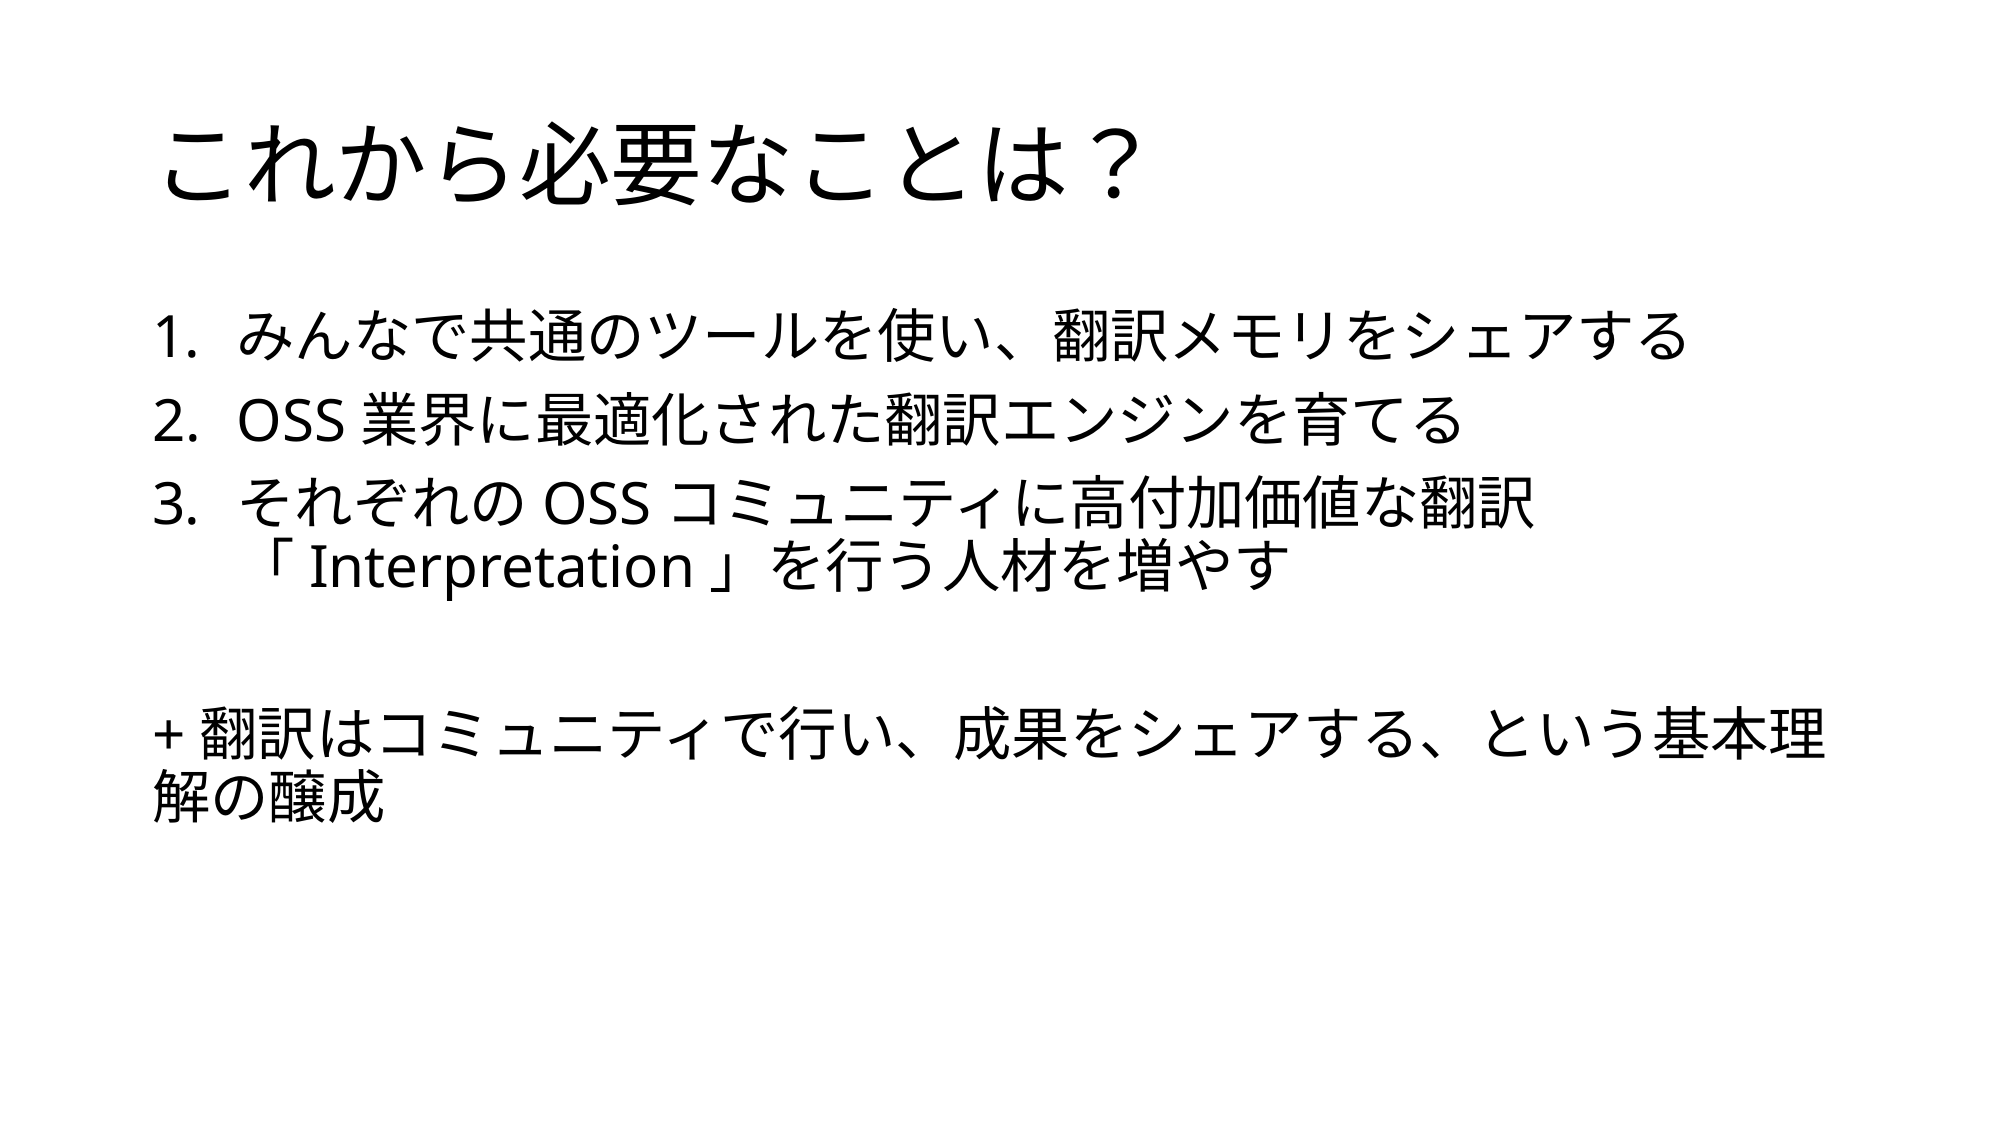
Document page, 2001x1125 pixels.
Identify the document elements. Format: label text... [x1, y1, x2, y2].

list みんなで共通のツールを使い、翻訳メモリをシェアする OSS業界に最適化された翻訳エンジンを育てる それぞれのOSSコミュニティに高付加価値な翻訳「Interpretation」を行う人材を増やす +翻訳はコミュニティで行い、成果をシェアする、という基本理解の醸成 [137, 299, 1863, 1014]
title これから必要なことは？ [137, 59, 1863, 278]
